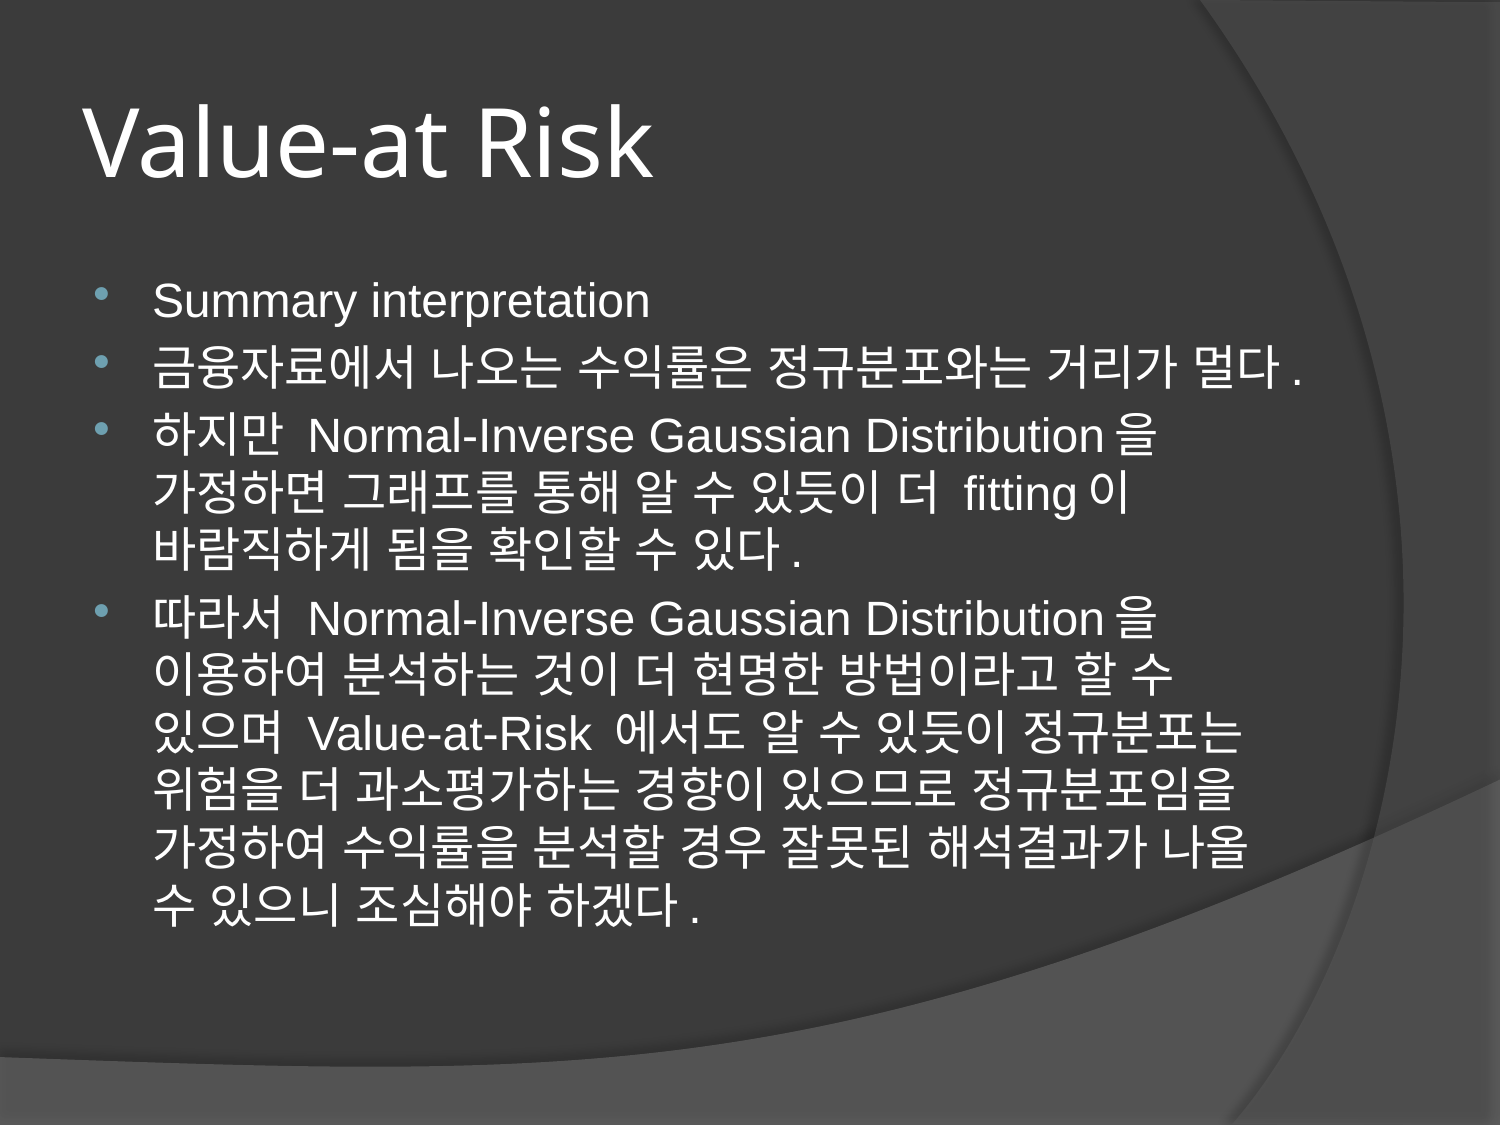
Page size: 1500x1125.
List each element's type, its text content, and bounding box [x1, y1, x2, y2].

list Summary interpretation 금융자료에서 나오는 수익률은 정규분포와는 거리가 멀다. 하지만 Normal-Inverse Gaussian Distribution을 가정하면 그래프를 통해 알 수 있듯이 더 fitting이 바람직하게 됨을 확인할 수 있다. 따라서 Normal-Inverse Gaussian Distribution을 이용하여 분석하는 것이 더 현명한 방법이라고 할 수 있으며 Value-at-Risk 에서도 알 수 있듯이 정규분포는 위험을 더 과소평가하는 경향이 있으므로 정규분포임을 가정하여 수익률을 분석할 경우 잘못된 해석결과가 나올 수 있으니 조심해야 하겠다. [75, 262, 1300, 1005]
title Value-at Risk [75, 45, 1300, 233]
